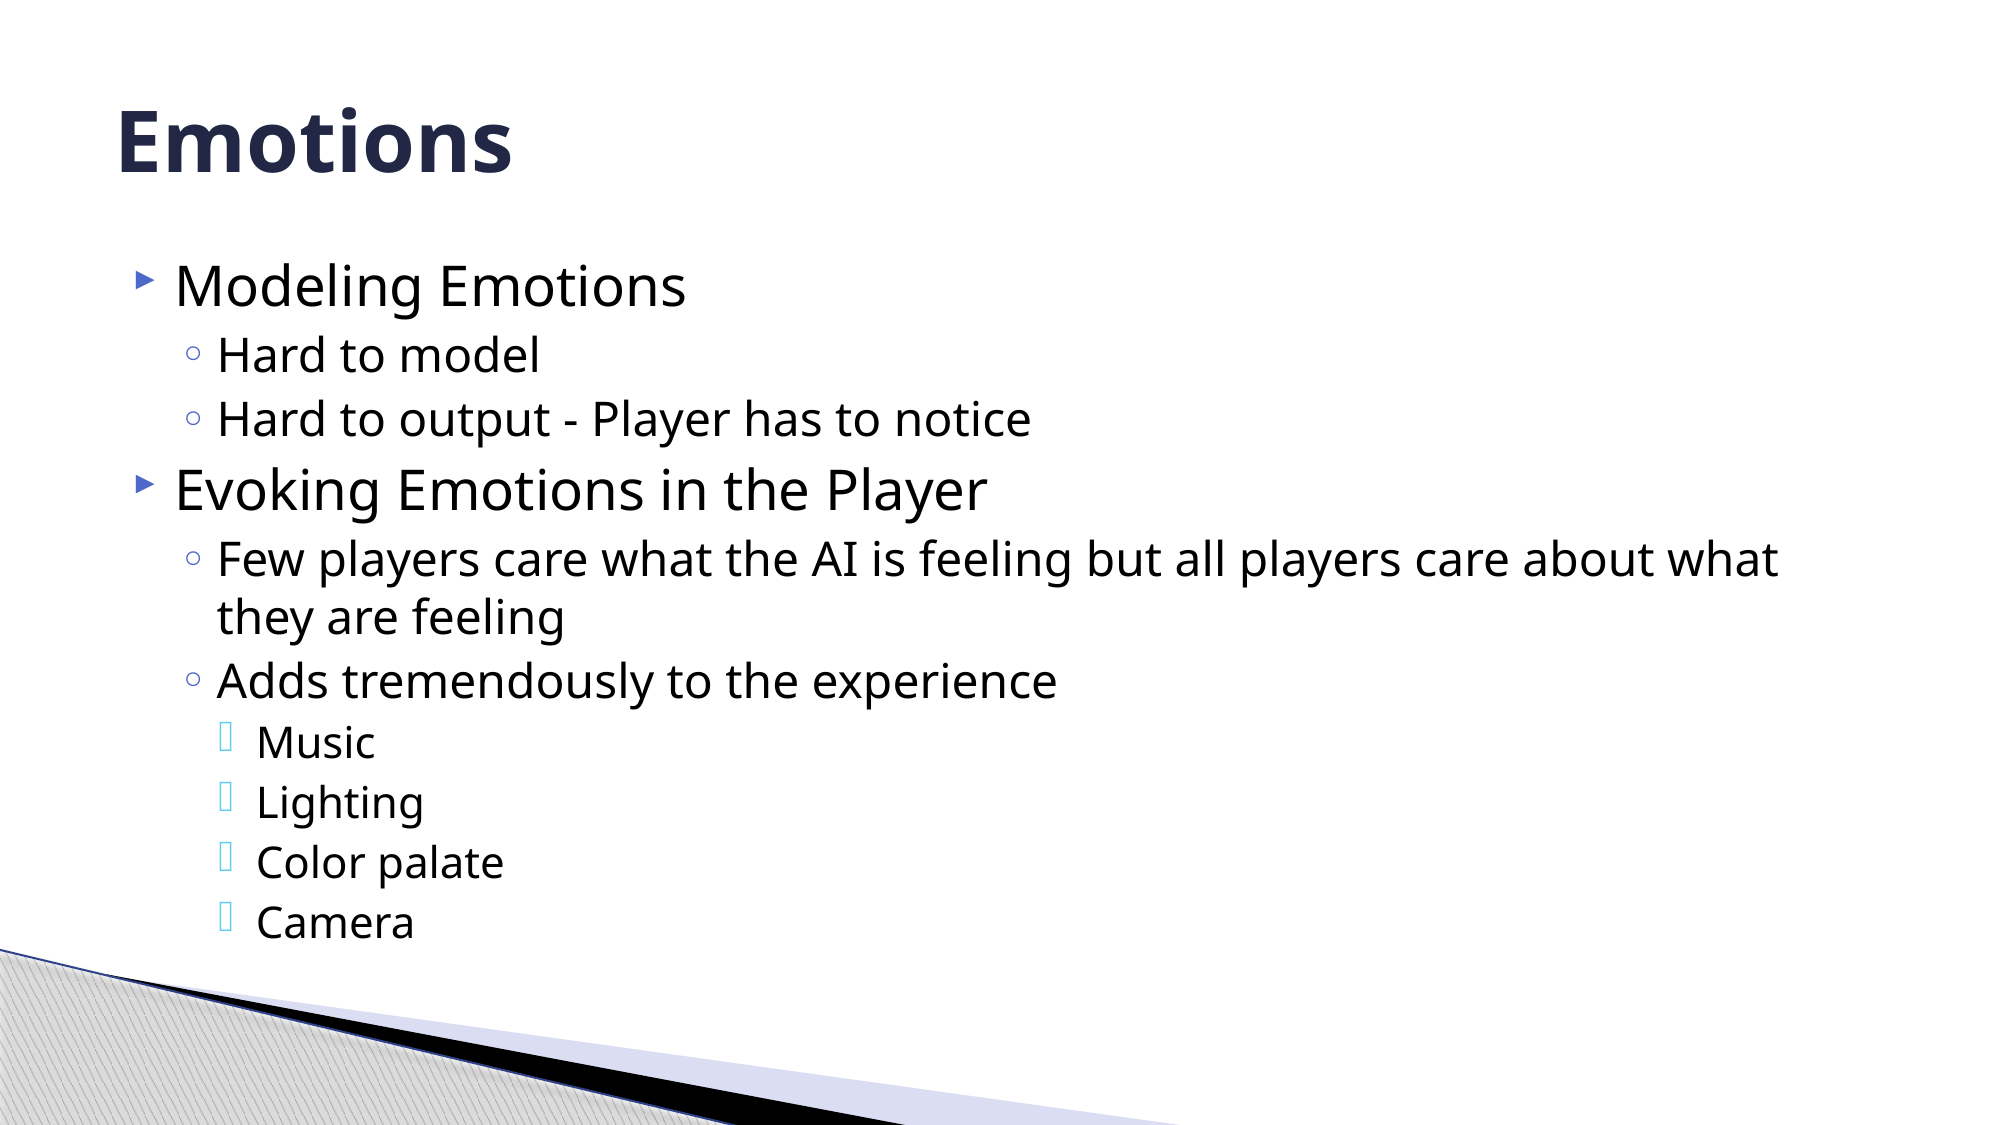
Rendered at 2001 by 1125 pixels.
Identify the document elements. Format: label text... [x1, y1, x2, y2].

title Emotions [99, 45, 1900, 233]
list Modeling Emotions Hard to model Hard to output - Player has to notice Evoking Emotions in the Player Few players care what the AI is feeling but all players care about what they are feeling Adds tremendously to the experience Music Lighting Color palate Camera [99, 243, 1900, 986]
